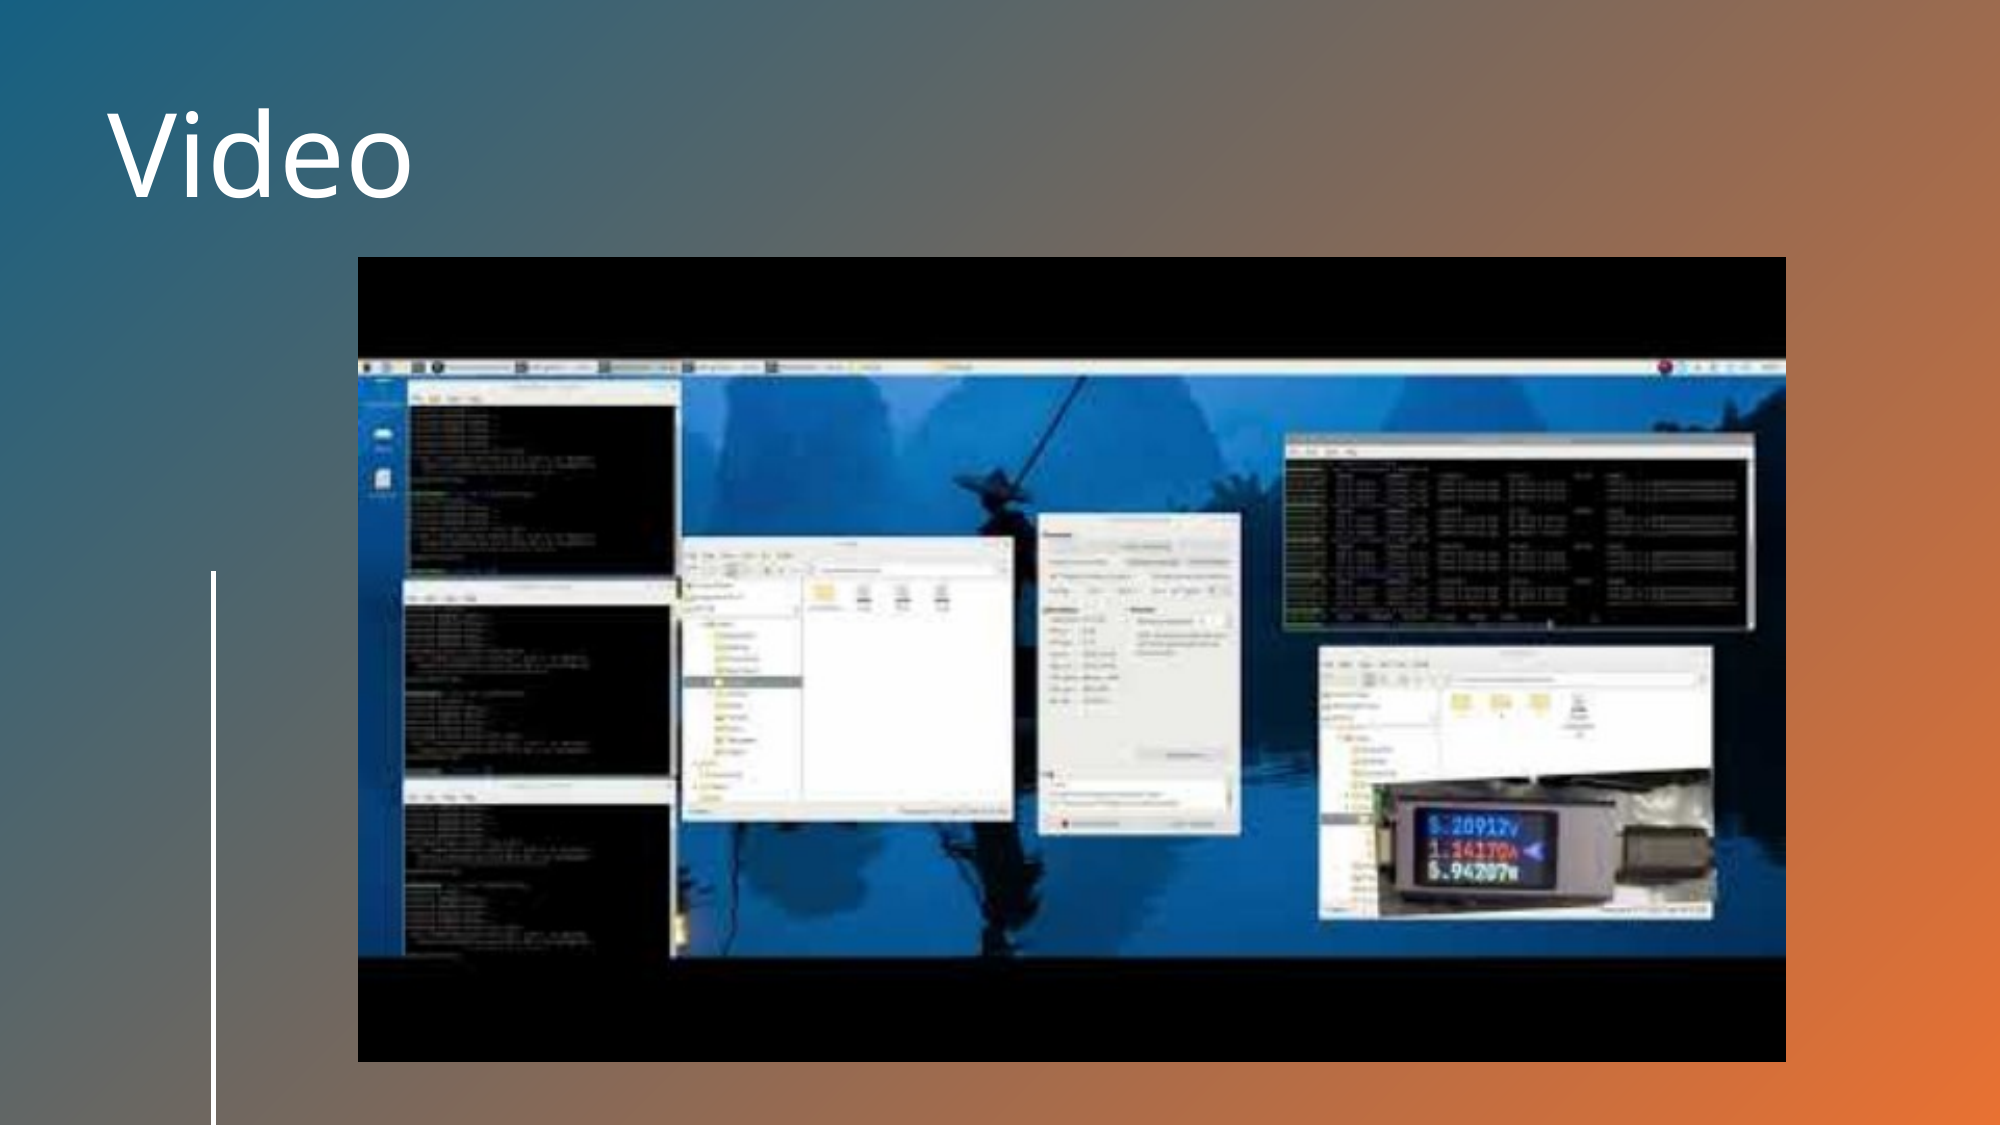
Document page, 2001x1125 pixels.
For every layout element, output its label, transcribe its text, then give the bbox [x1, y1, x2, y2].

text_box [356, 256, 1788, 1064]
title Video [92, 79, 981, 231]
text_box [0, 0, 2000, 1125]
